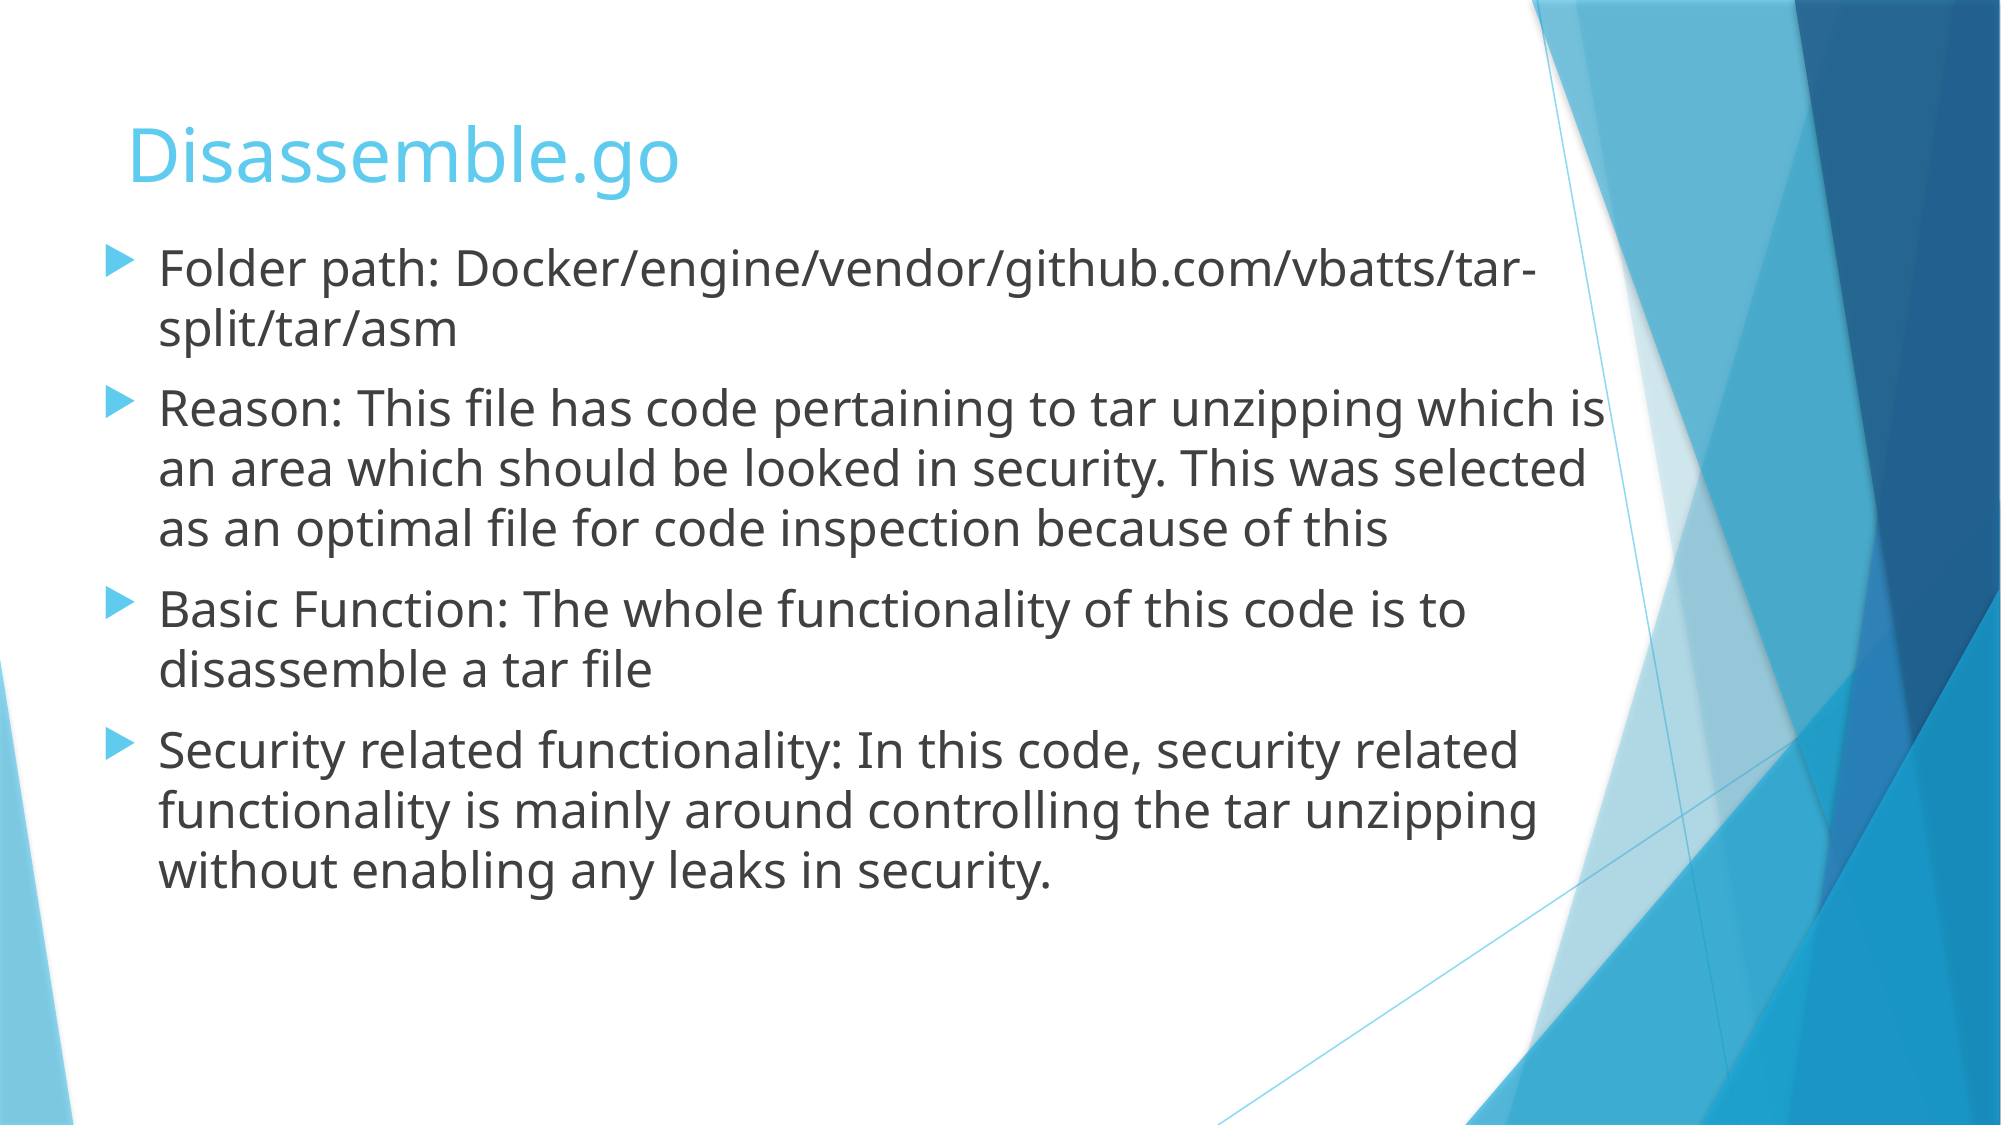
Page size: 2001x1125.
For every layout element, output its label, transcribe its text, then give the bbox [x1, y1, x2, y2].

title Disassemble.go [111, 99, 1522, 228]
list Folder path: Docker/engine/vendor/github.com/vbatts/tar-split/tar/asm Reason: This file has code pertaining to tar unzipping which is an area which should be looked in security. This was selected as an optimal file for code inspection because of this Basic Function: The whole functionality of this code is to disassemble a tar file Security related functionality: In this code, security related functionality is mainly around controlling the tar unzipping without enabling any leaks in security. [87, 228, 1628, 1025]
